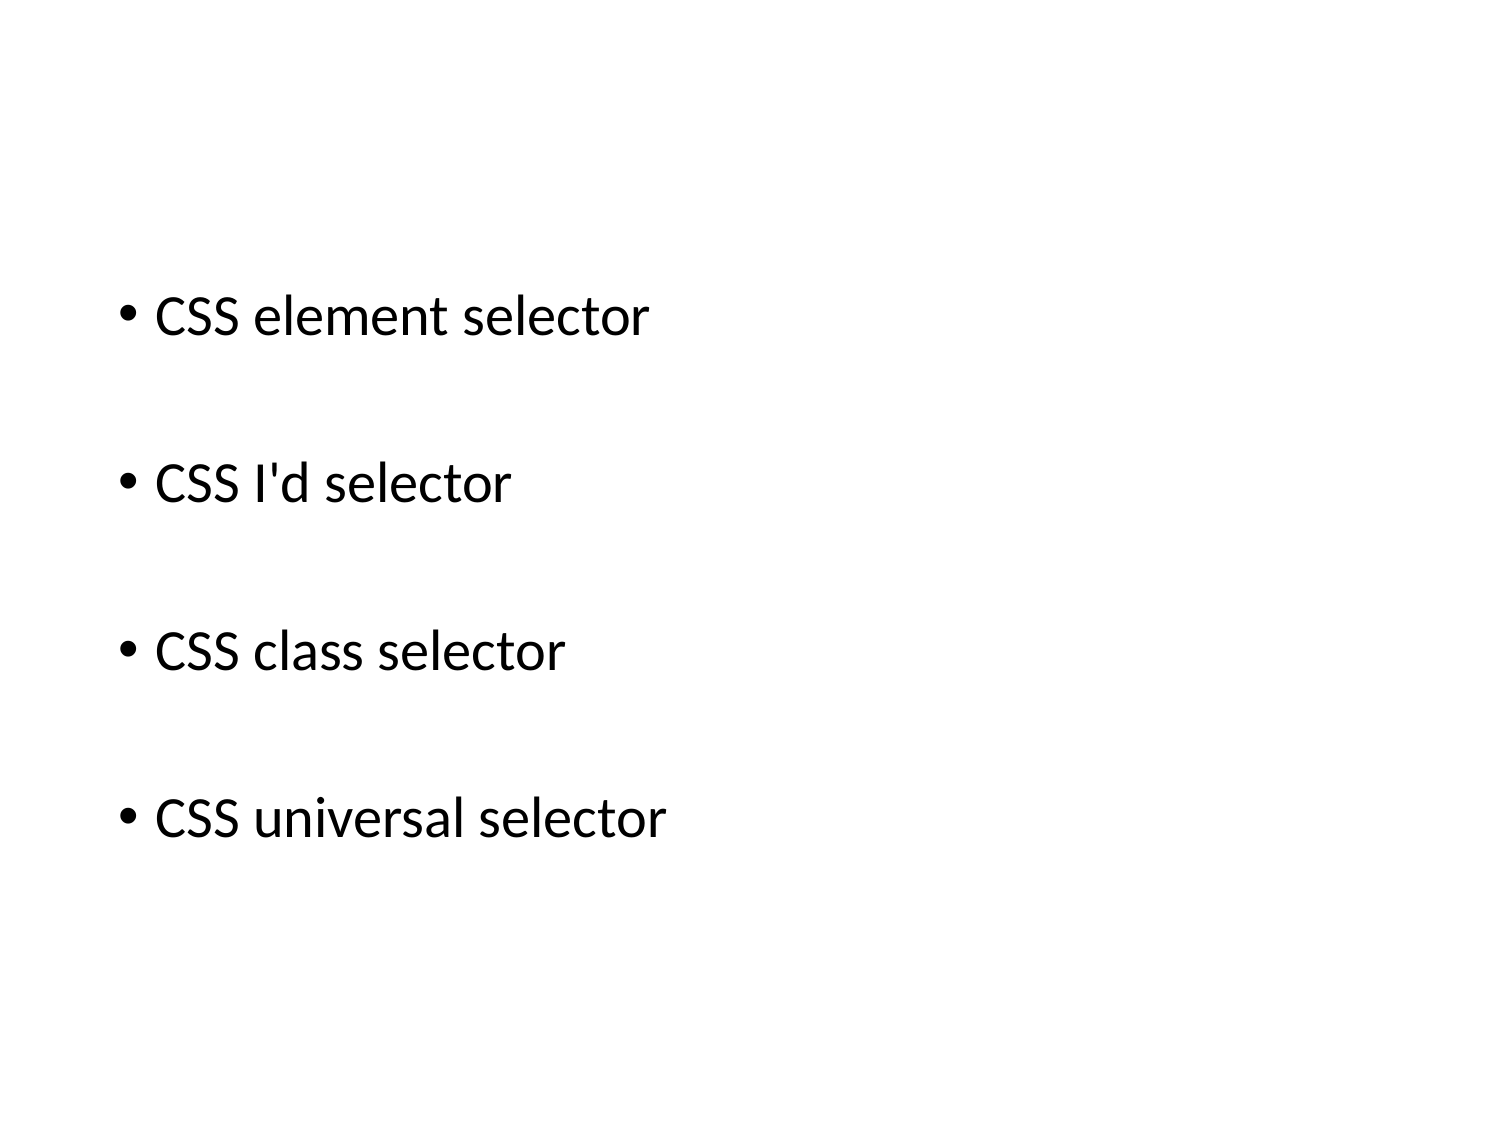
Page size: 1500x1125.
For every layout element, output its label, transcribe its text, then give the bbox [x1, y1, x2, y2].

list CSS element selector CSS I'd selector CSS class selector CSS universal selector [103, 277, 1397, 1125]
